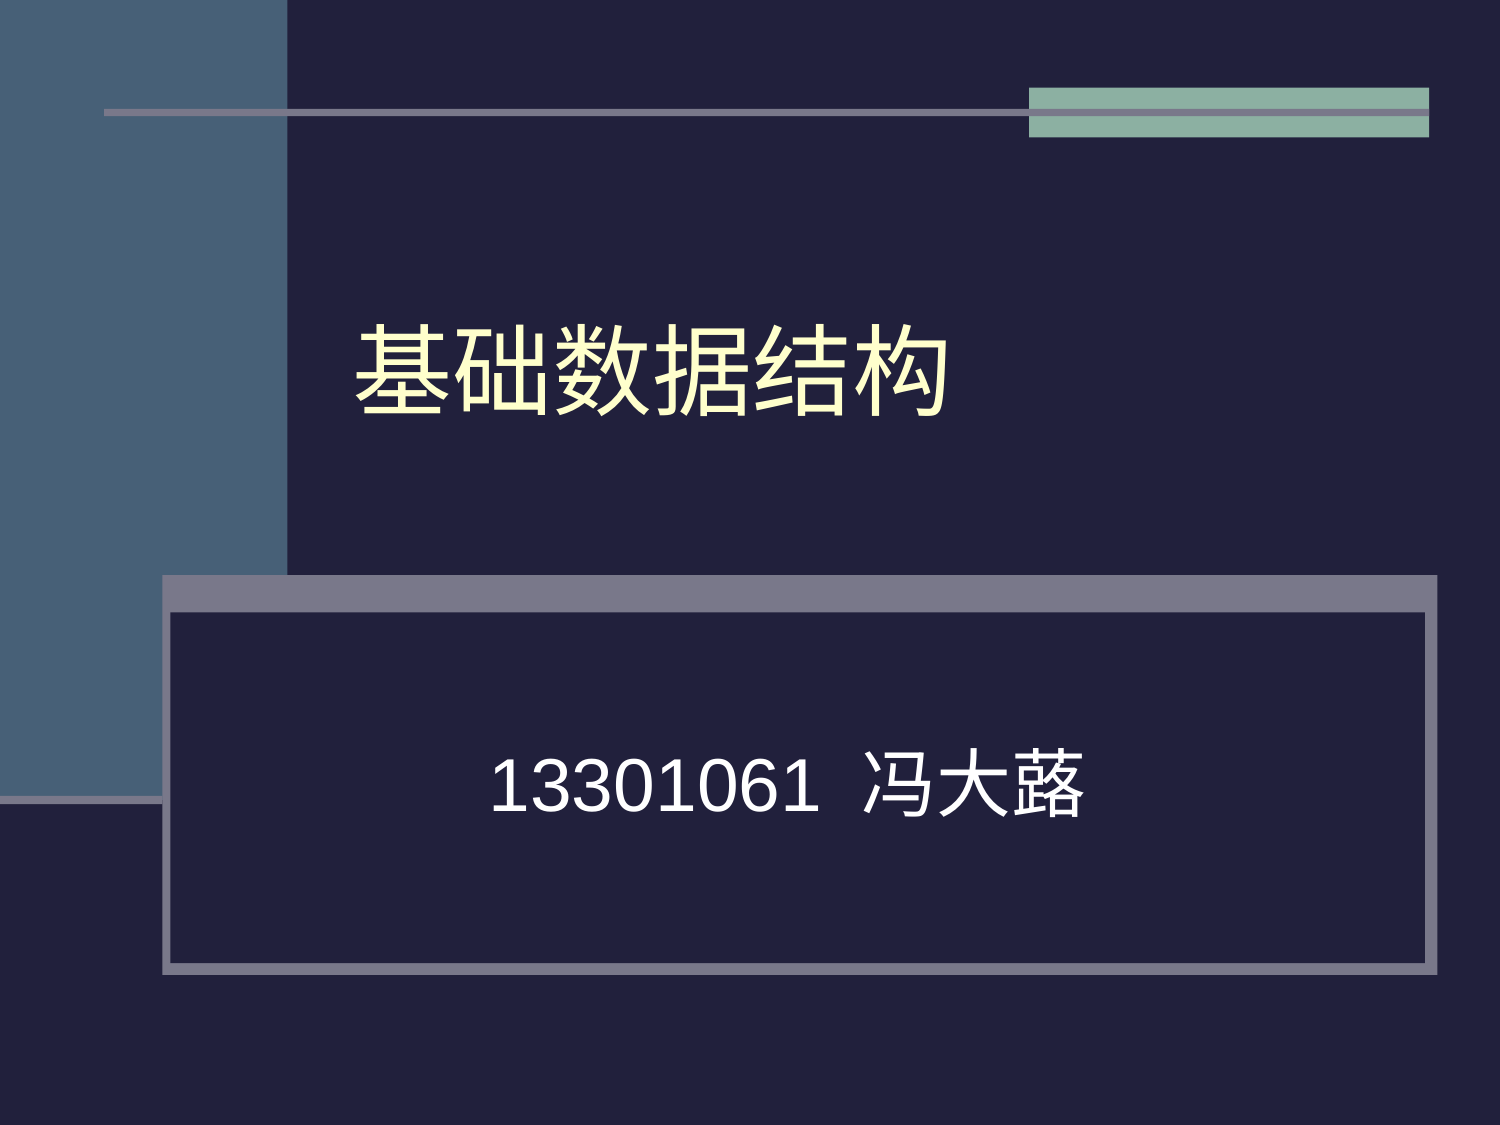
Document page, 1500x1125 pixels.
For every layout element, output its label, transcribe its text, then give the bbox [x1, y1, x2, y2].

title 基础数据结构 [337, 187, 1425, 550]
subtitle 13301061 冯大蕗 [225, 650, 1350, 913]
